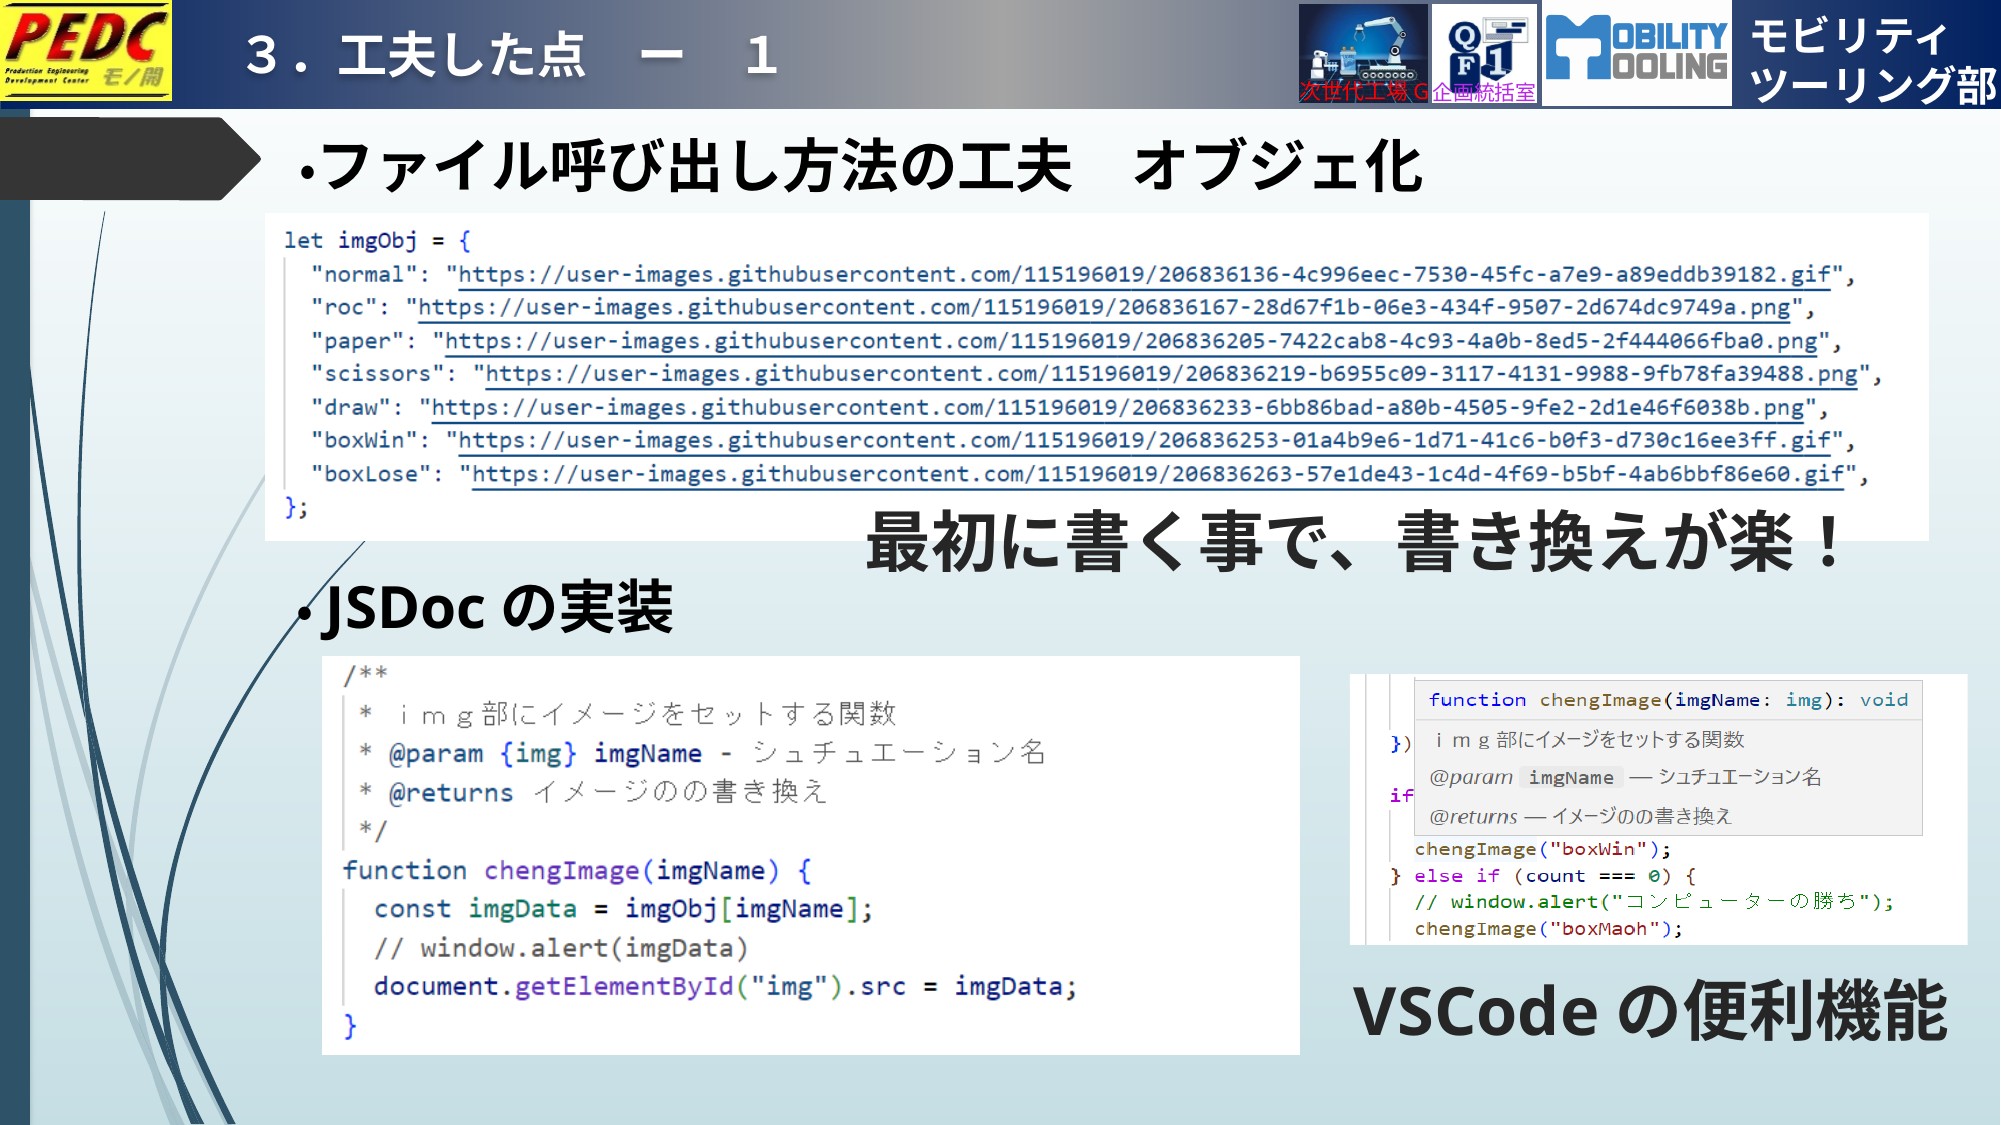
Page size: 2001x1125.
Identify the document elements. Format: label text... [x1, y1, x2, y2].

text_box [1283, 3, 1553, 114]
picture [0, 0, 172, 101]
picture [321, 656, 1300, 1055]
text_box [1349, 674, 1968, 946]
text_box VSCodeの便利機能 [1338, 961, 1965, 1057]
picture [265, 213, 1930, 542]
text_box ・JSDocの実装 [120, 562, 1903, 648]
text_box 最初に書く事で、書き換えが楽！ [849, 553, 1878, 588]
text_box ３．工夫した点 ー １ [222, 16, 803, 92]
picture [1542, 0, 1732, 106]
text_box ・ファイル呼び出し方法の工夫 オブジェ化 [134, 121, 1917, 206]
